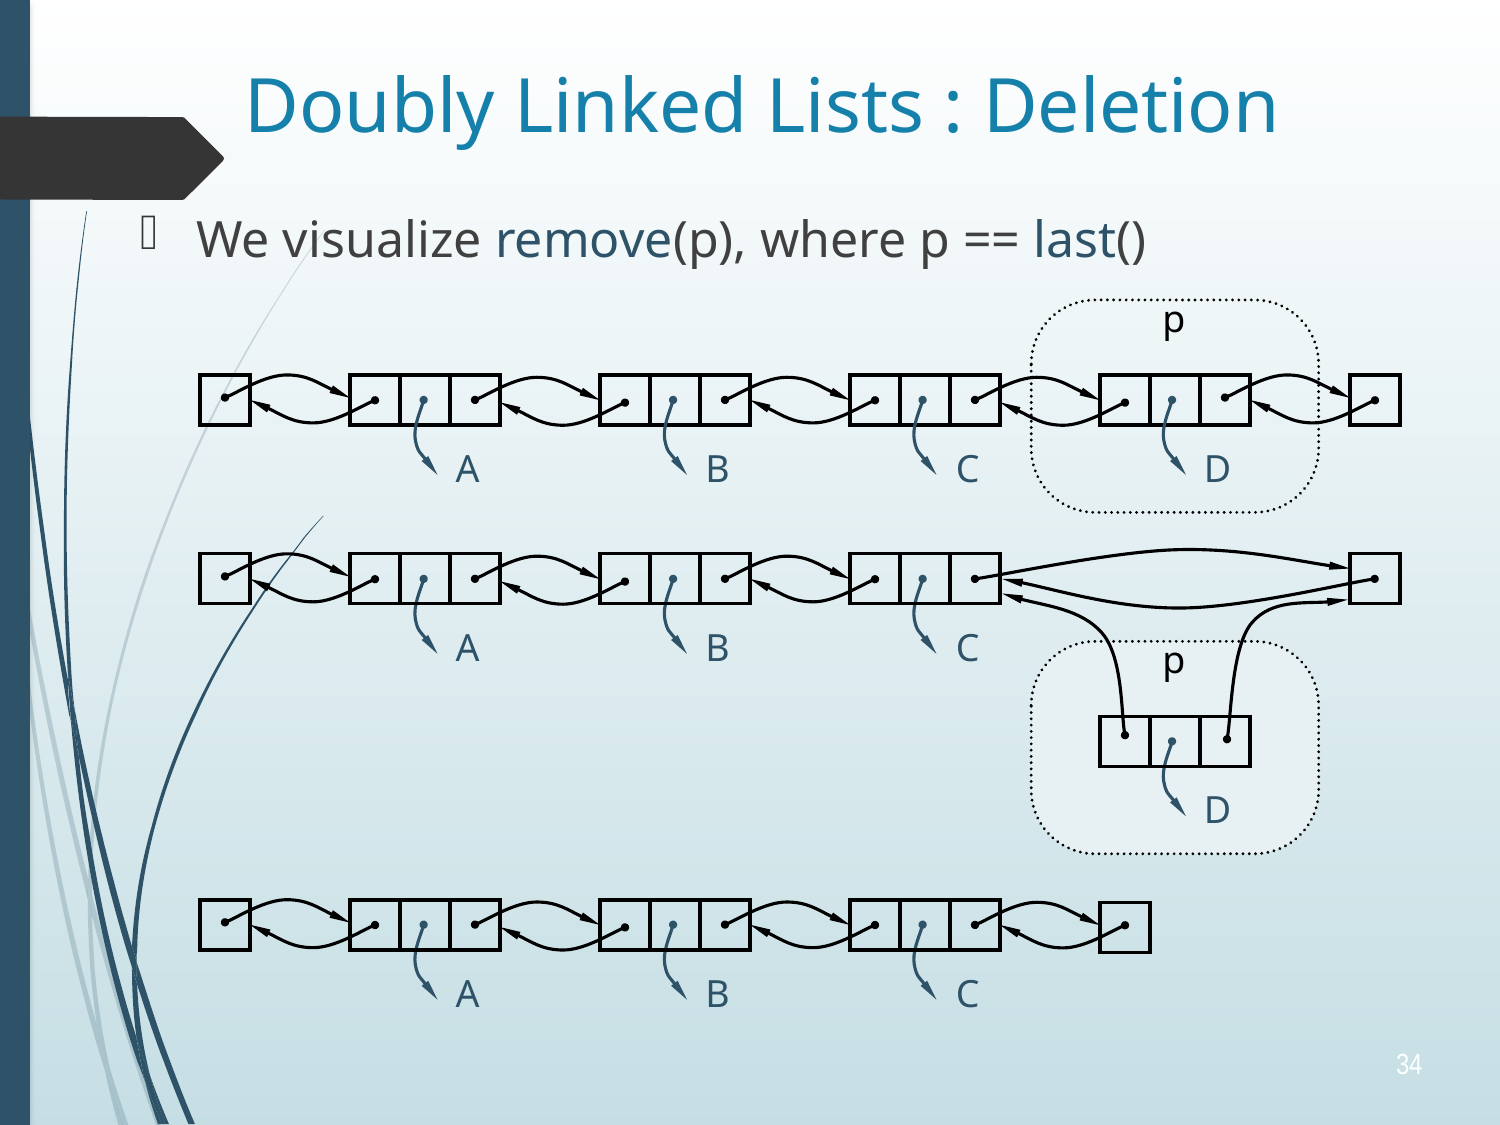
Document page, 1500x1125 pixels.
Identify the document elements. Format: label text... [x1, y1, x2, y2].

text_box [199, 287, 1401, 513]
title Doubly Linked Lists : Deletion [112, 50, 1413, 163]
text_box [913, 960, 937, 1000]
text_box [199, 553, 1401, 767]
slide_number 34 [1125, 1025, 1438, 1100]
text_box [1031, 775, 1319, 854]
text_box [199, 899, 1151, 953]
text_box [414, 960, 437, 1000]
list We visualize remove(p), where p == last() [125, 200, 1400, 275]
text_box [664, 960, 687, 1000]
text_box A [437, 962, 498, 1022]
text_box B [687, 962, 748, 1022]
text_box D [1187, 778, 1248, 839]
text_box C [937, 962, 998, 1022]
text_box [1163, 775, 1186, 817]
